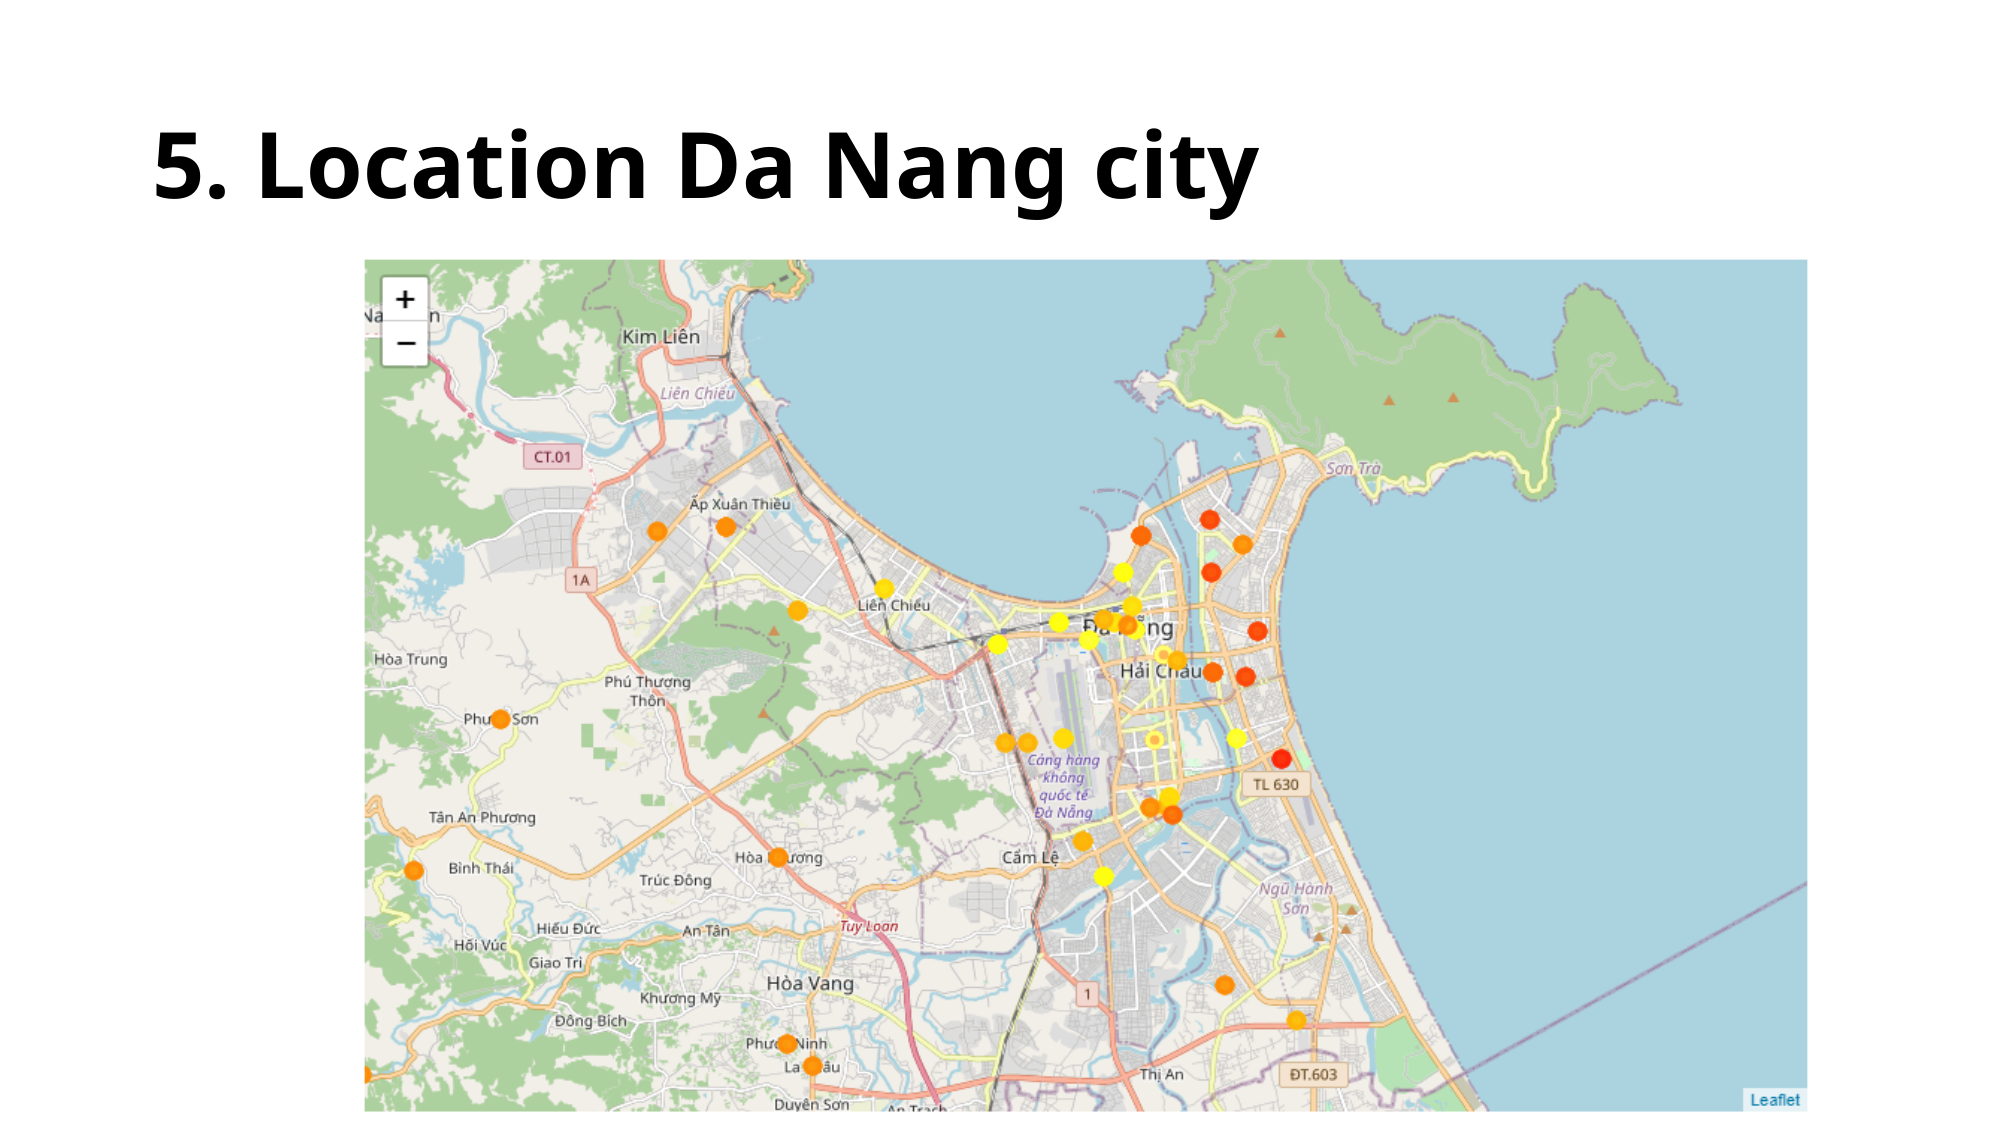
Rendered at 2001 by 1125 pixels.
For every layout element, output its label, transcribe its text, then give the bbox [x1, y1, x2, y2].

picture [358, 257, 1821, 1125]
title 5. Location Da Nang city [137, 59, 1863, 278]
